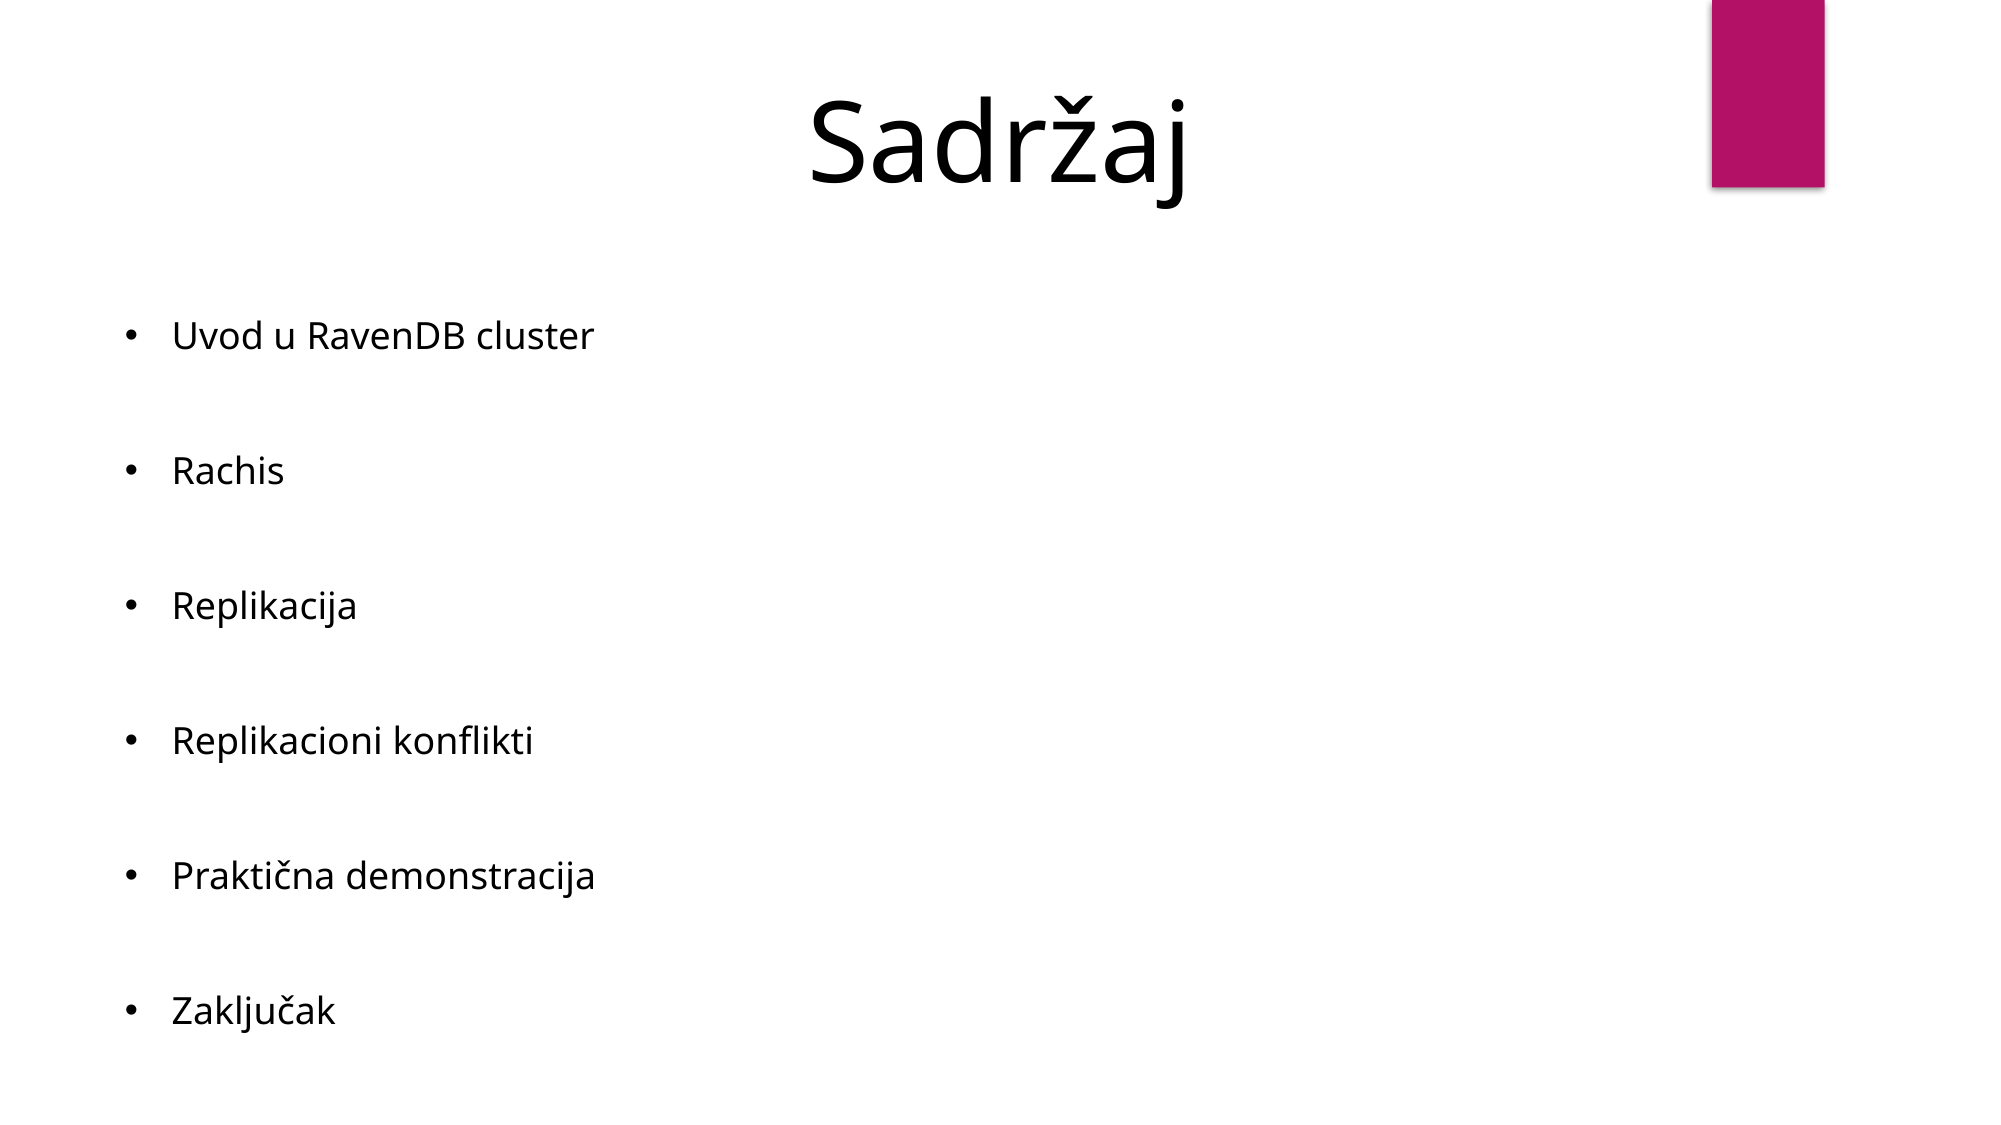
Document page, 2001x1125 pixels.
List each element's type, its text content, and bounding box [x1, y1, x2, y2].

text_box Sadržaj [0, 62, 2000, 213]
text_box Uvod u RavenDB cluster Rachis Replikacija Replikacioni konflikti Praktična demonstracija Zaključak [110, 214, 1648, 1039]
